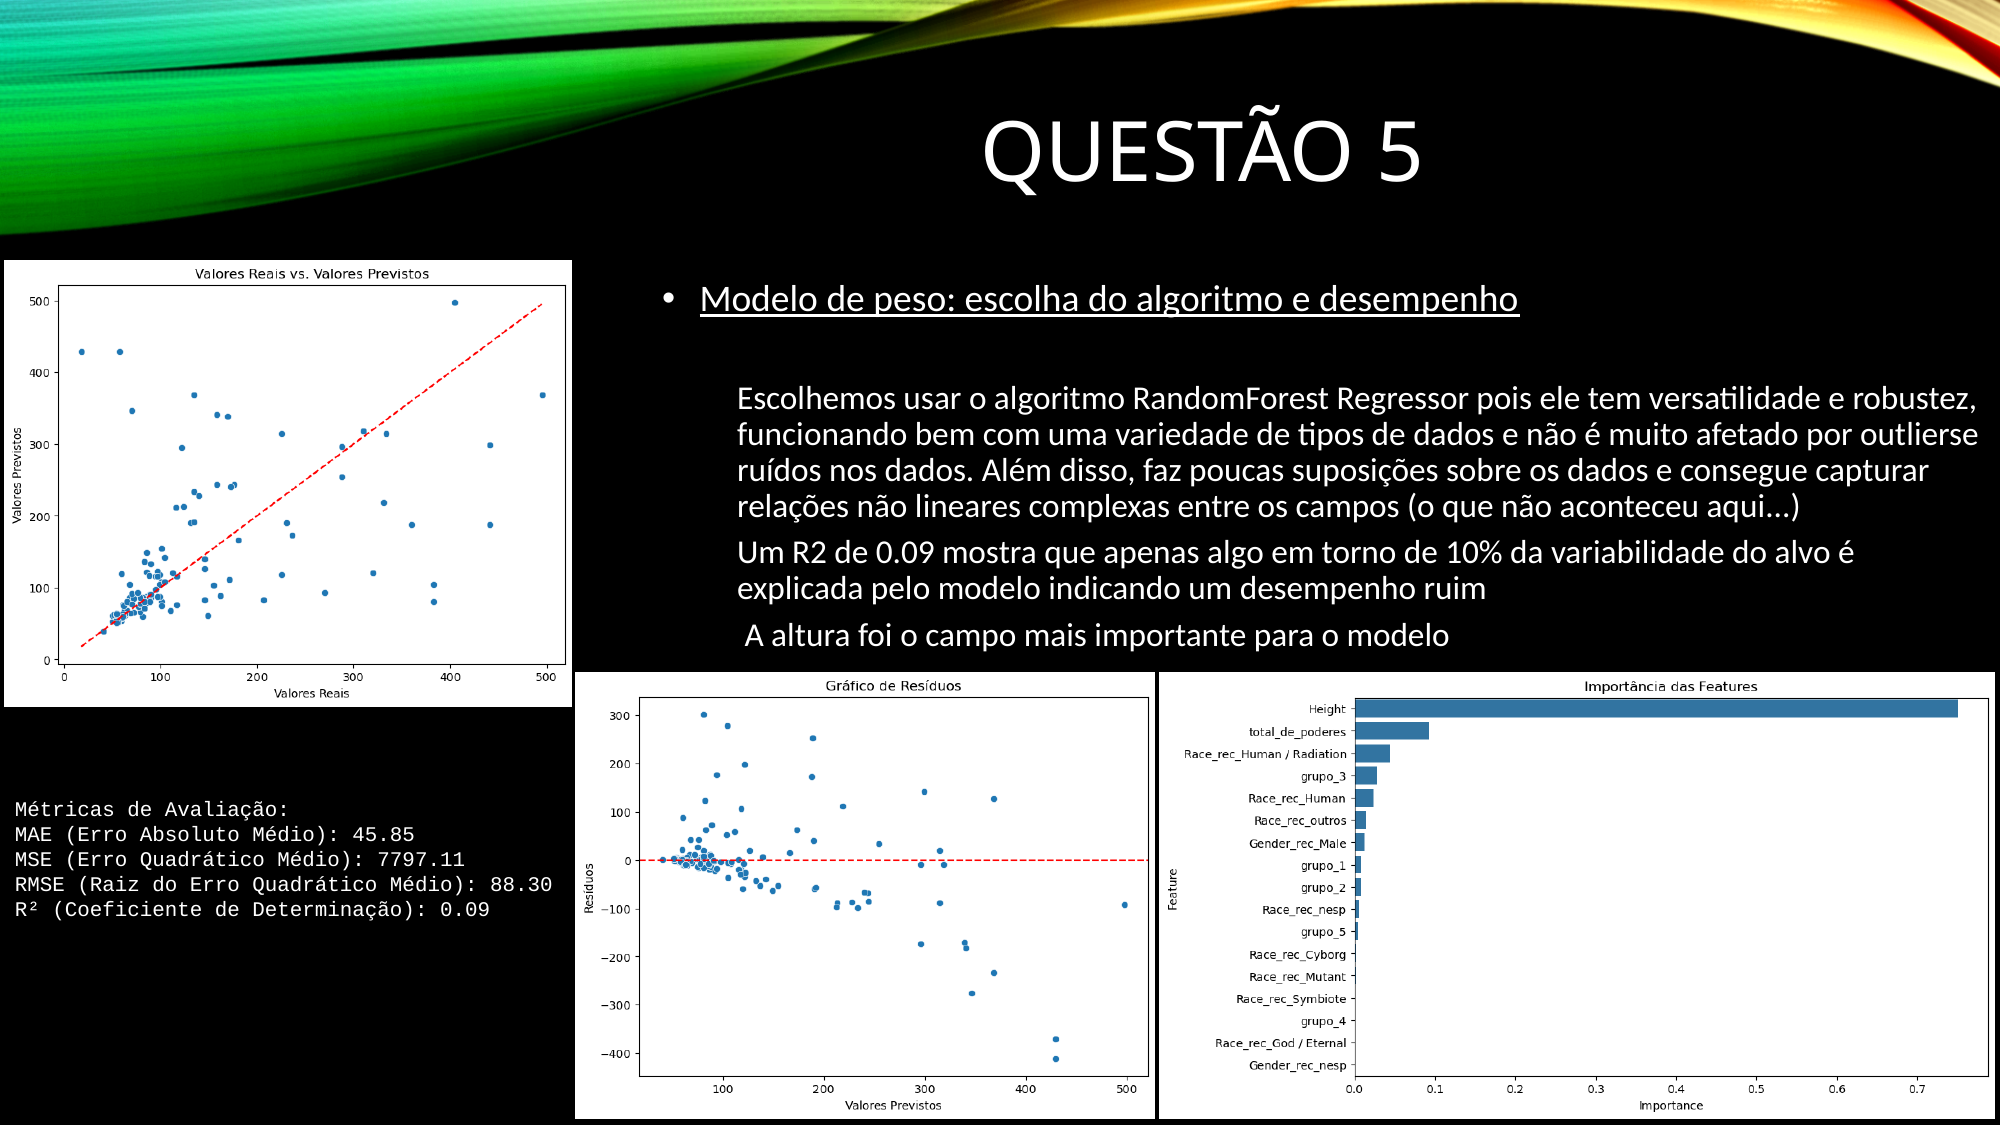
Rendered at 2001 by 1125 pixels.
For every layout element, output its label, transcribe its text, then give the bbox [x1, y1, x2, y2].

picture [575, 672, 1155, 1119]
list Modelo de peso: escolha do algoritmo e desempenho Escolhemos usar o algoritmo RandomForest Regressor pois ele tem versatilidade e robustez, funcionando bem com uma variedade de tipos de dados e não é muito afetado por outlierse ruídos nos dados. Além disso, faz poucas suposições sobre os dados e consegue capturar relações não lineares complexas entre os campos (o que não aconteceu aqui...) Um R2 de 0.09 mostra que apenas algo em torno de 10% da variabilidade do alvo é explicada pelo modelo indicando um desempenho ruim A altura foi o campo mais importante para o modelo [572, 216, 2000, 877]
title QuestÃO 5 [496, 48, 1909, 260]
picture [0, 0, 2000, 237]
picture [4, 260, 573, 707]
picture [1158, 672, 1996, 1119]
text_box Métricas de Avaliação: MAE (Erro Absoluto Médio): 45.85 MSE (Erro Quadrático Médio): 7797.11 RMSE (Raiz do Erro Quadrático Médio): 88.30 R² (Coeficiente de Determinação): 0.09 [0, 787, 575, 928]
